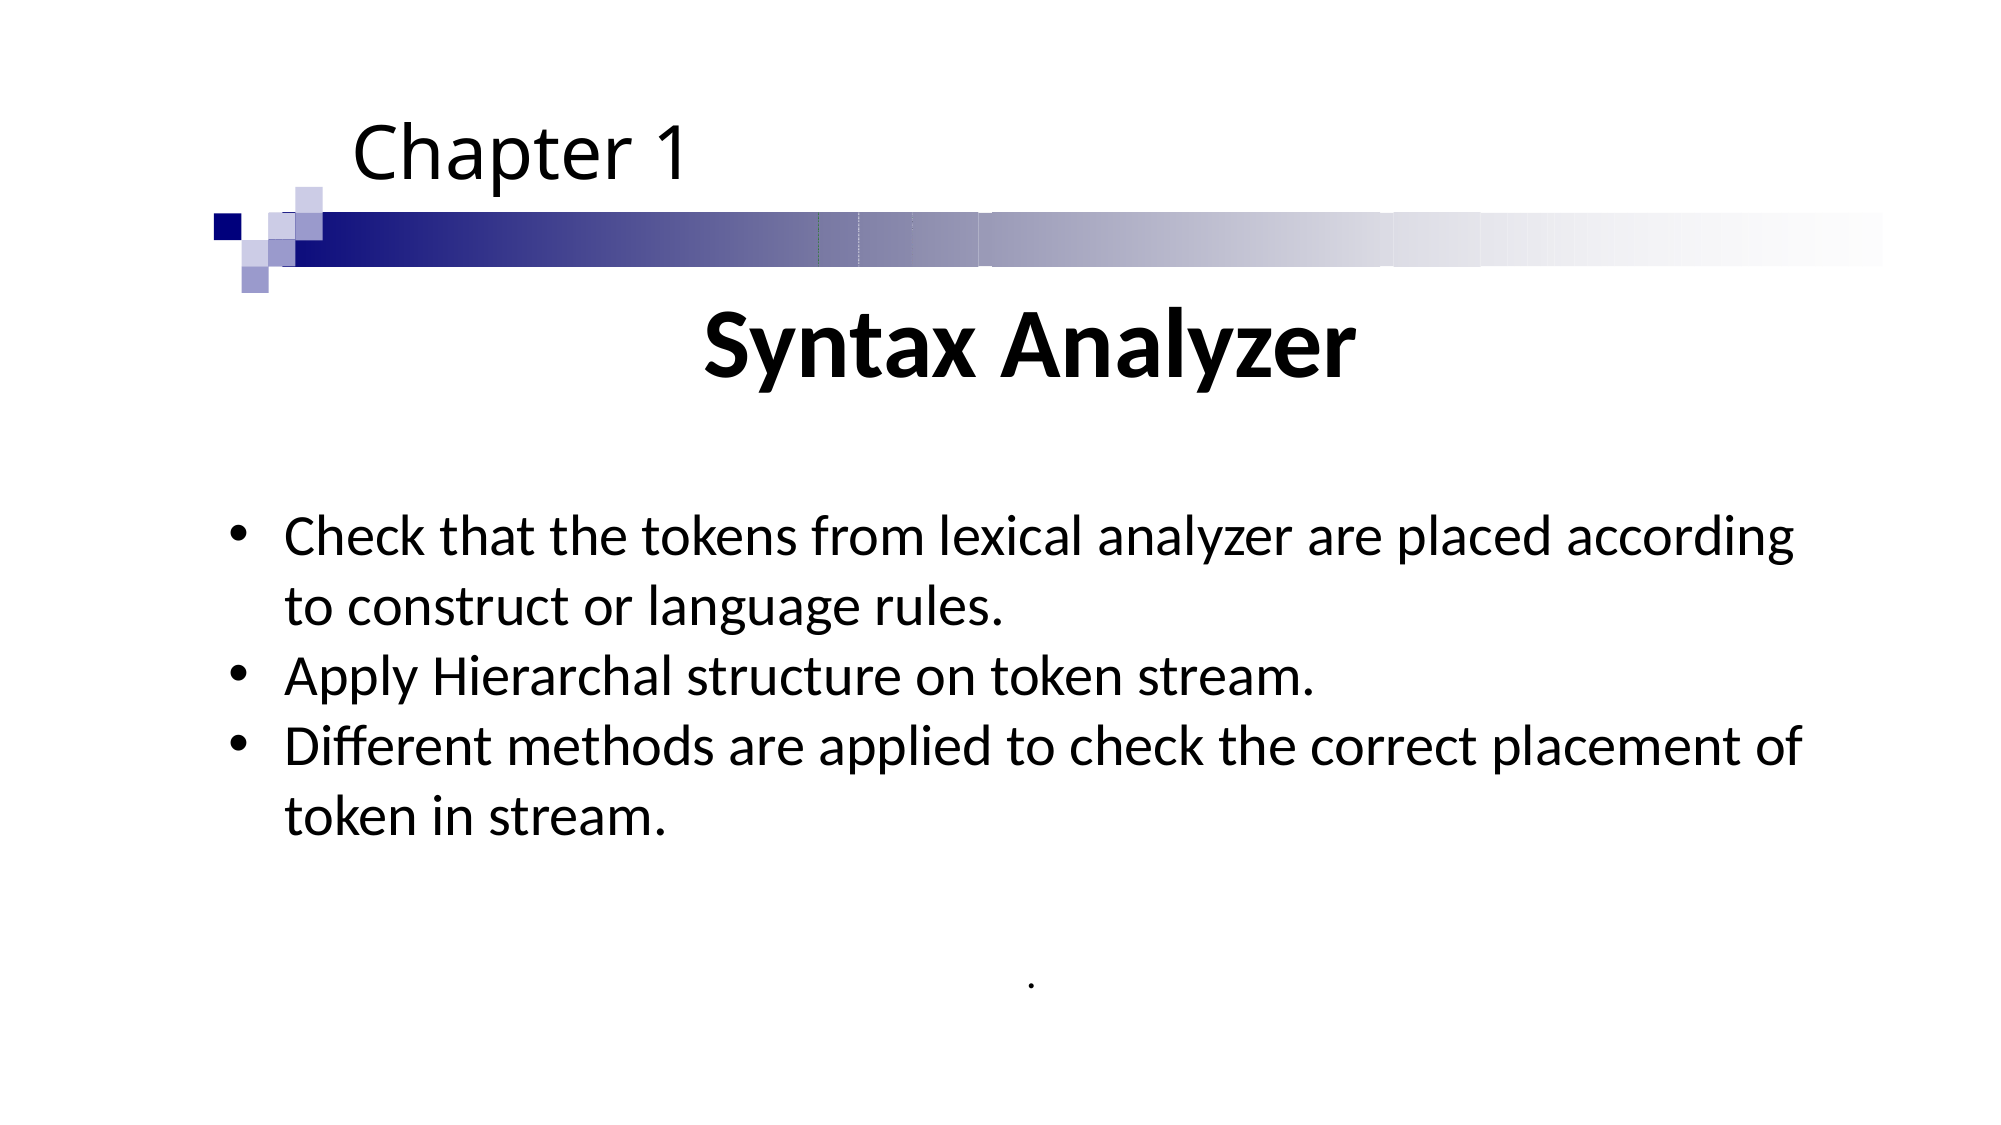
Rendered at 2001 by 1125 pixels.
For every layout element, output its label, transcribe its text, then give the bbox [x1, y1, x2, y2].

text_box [213, 186, 1883, 293]
text_box Syntax Analyzer Check that the tokens from lexical analyzer are placed according to construct or language rules. Apply Hierarchal structure on token stream. Different methods are applied to check the correct placement of token in stream. . [213, 293, 1849, 1005]
text_box Chapter 1 [349, 102, 1372, 186]
